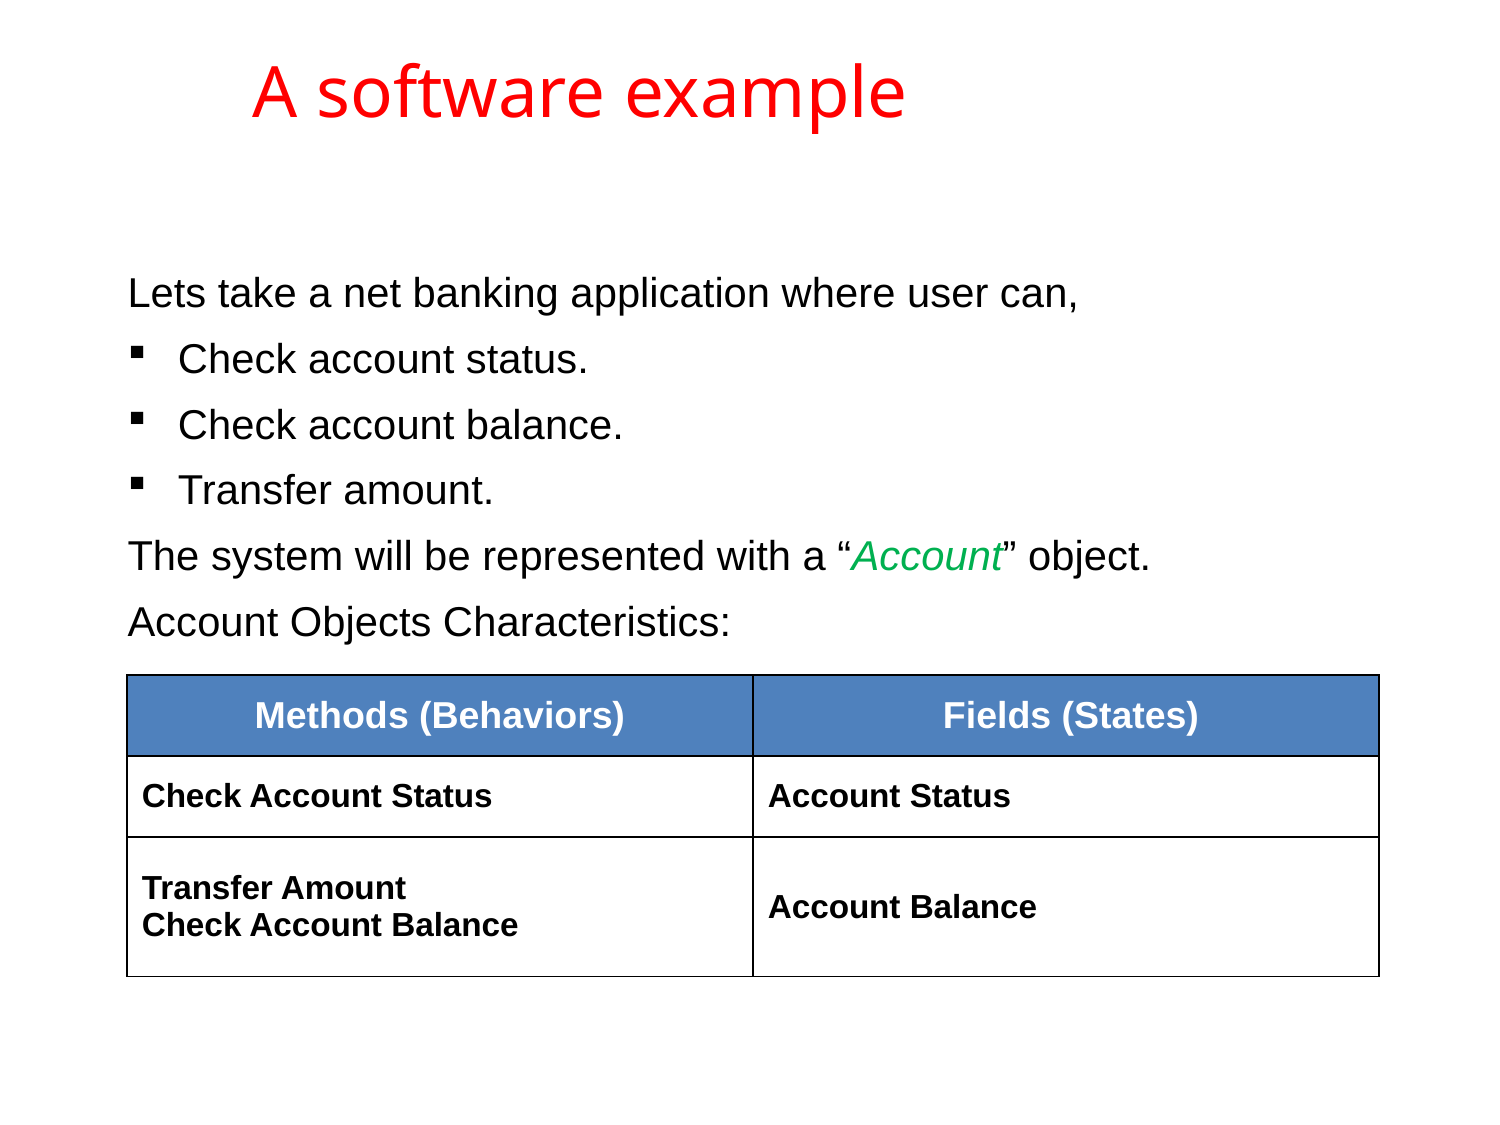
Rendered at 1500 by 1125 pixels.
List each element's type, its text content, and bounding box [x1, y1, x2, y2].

table_cell Account Balance [754, 838, 1378, 976]
table_cell Check Account Status [128, 757, 752, 836]
title A software example [237, 2, 1500, 188]
table_cell Account Status [754, 757, 1378, 836]
table_cell Transfer Amount Check Account Balance [128, 838, 752, 976]
table_header Fields (States) [754, 676, 1378, 755]
table_header Methods (Behaviors) [128, 676, 752, 755]
list Lets take a net banking application where user can, Check account status. Check account balance. Transfer amount. The system will be represented with a “Account” object. Account Objects Characteristics: [37, 264, 1463, 1076]
